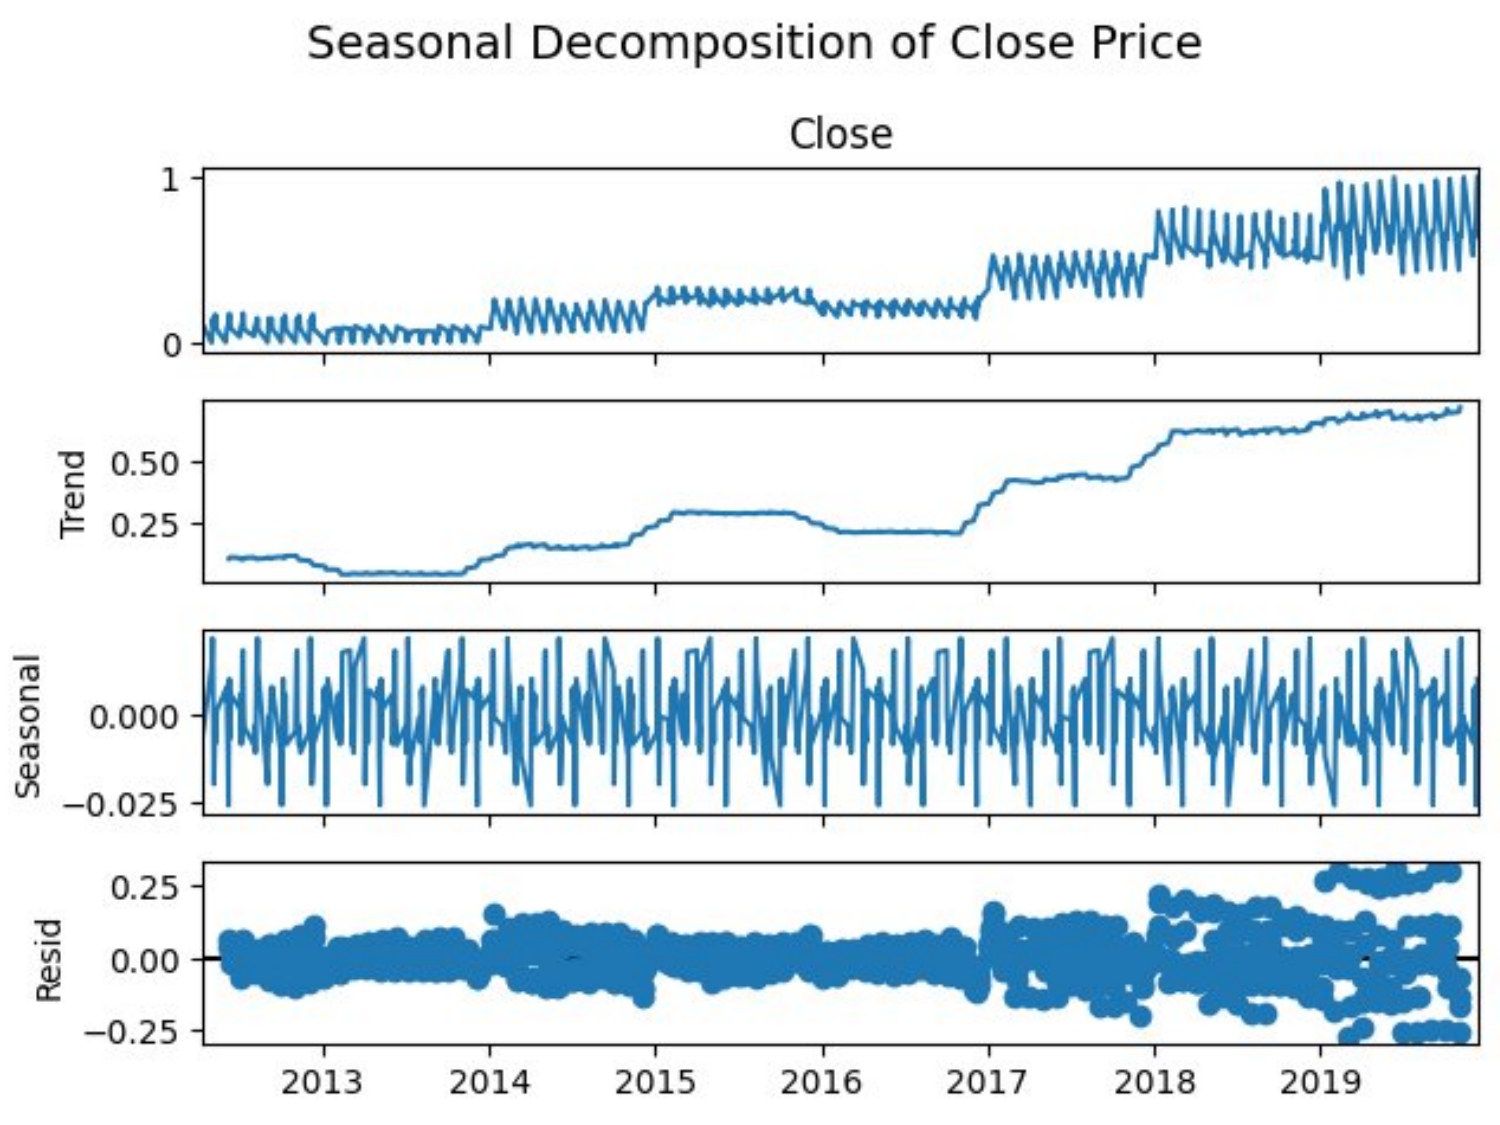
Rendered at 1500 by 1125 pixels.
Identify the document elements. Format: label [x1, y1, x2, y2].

list [0, 0, 1500, 1125]
